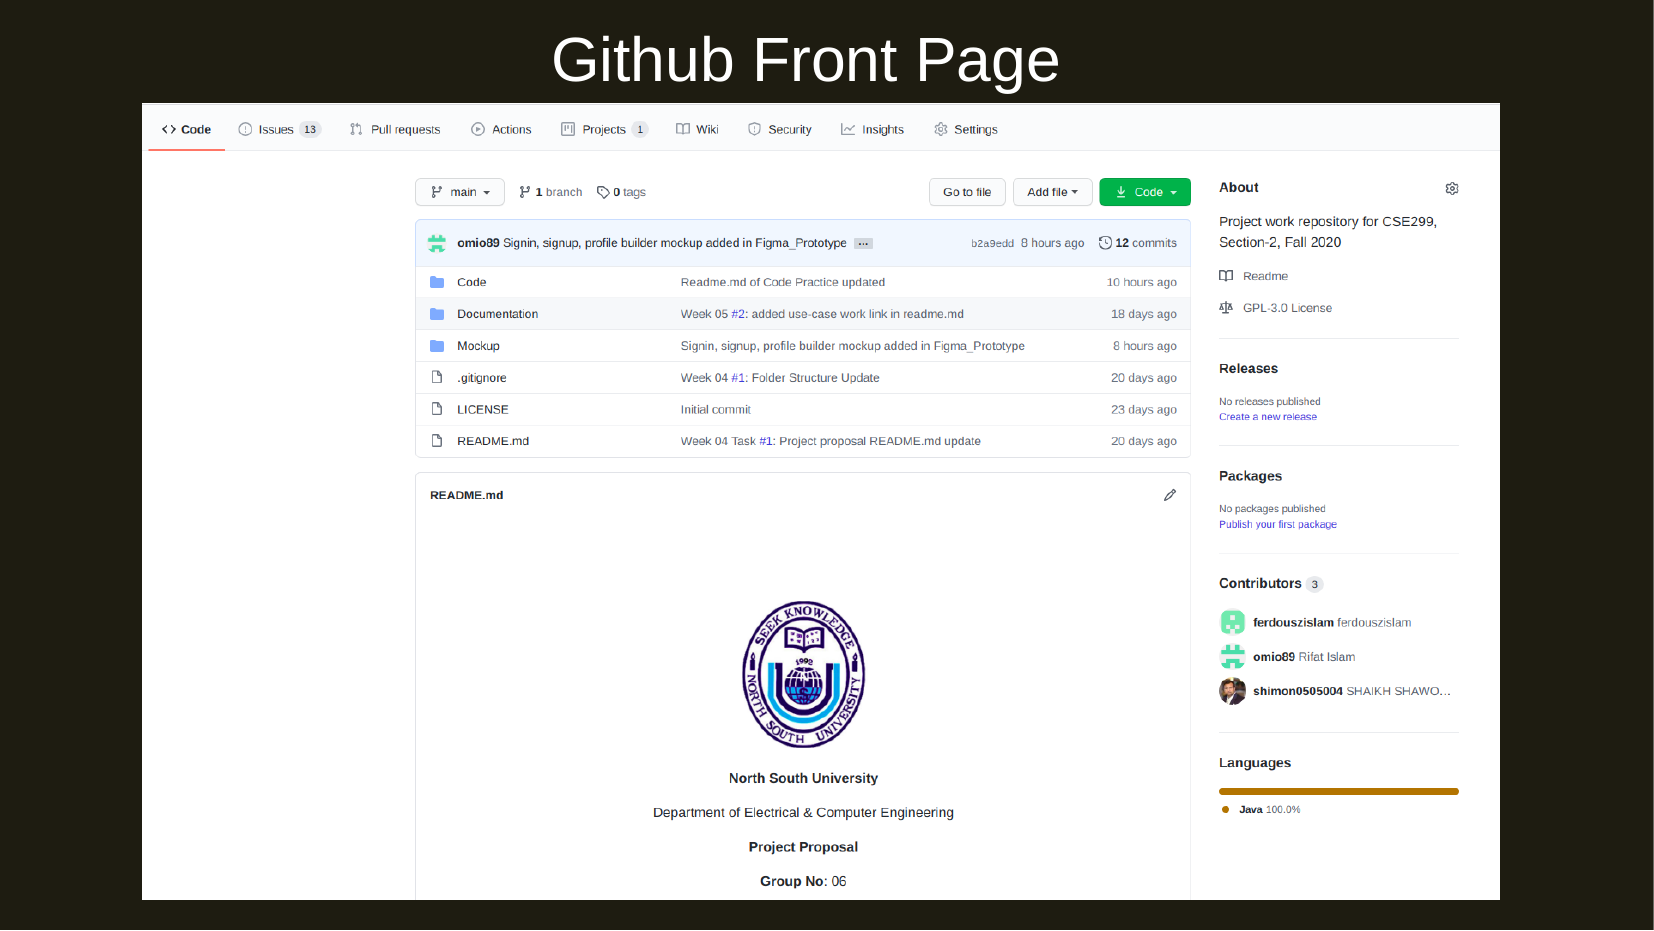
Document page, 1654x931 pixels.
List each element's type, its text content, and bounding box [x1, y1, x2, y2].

text_box Github Front Page [157, 0, 1455, 102]
picture [142, 103, 1501, 901]
